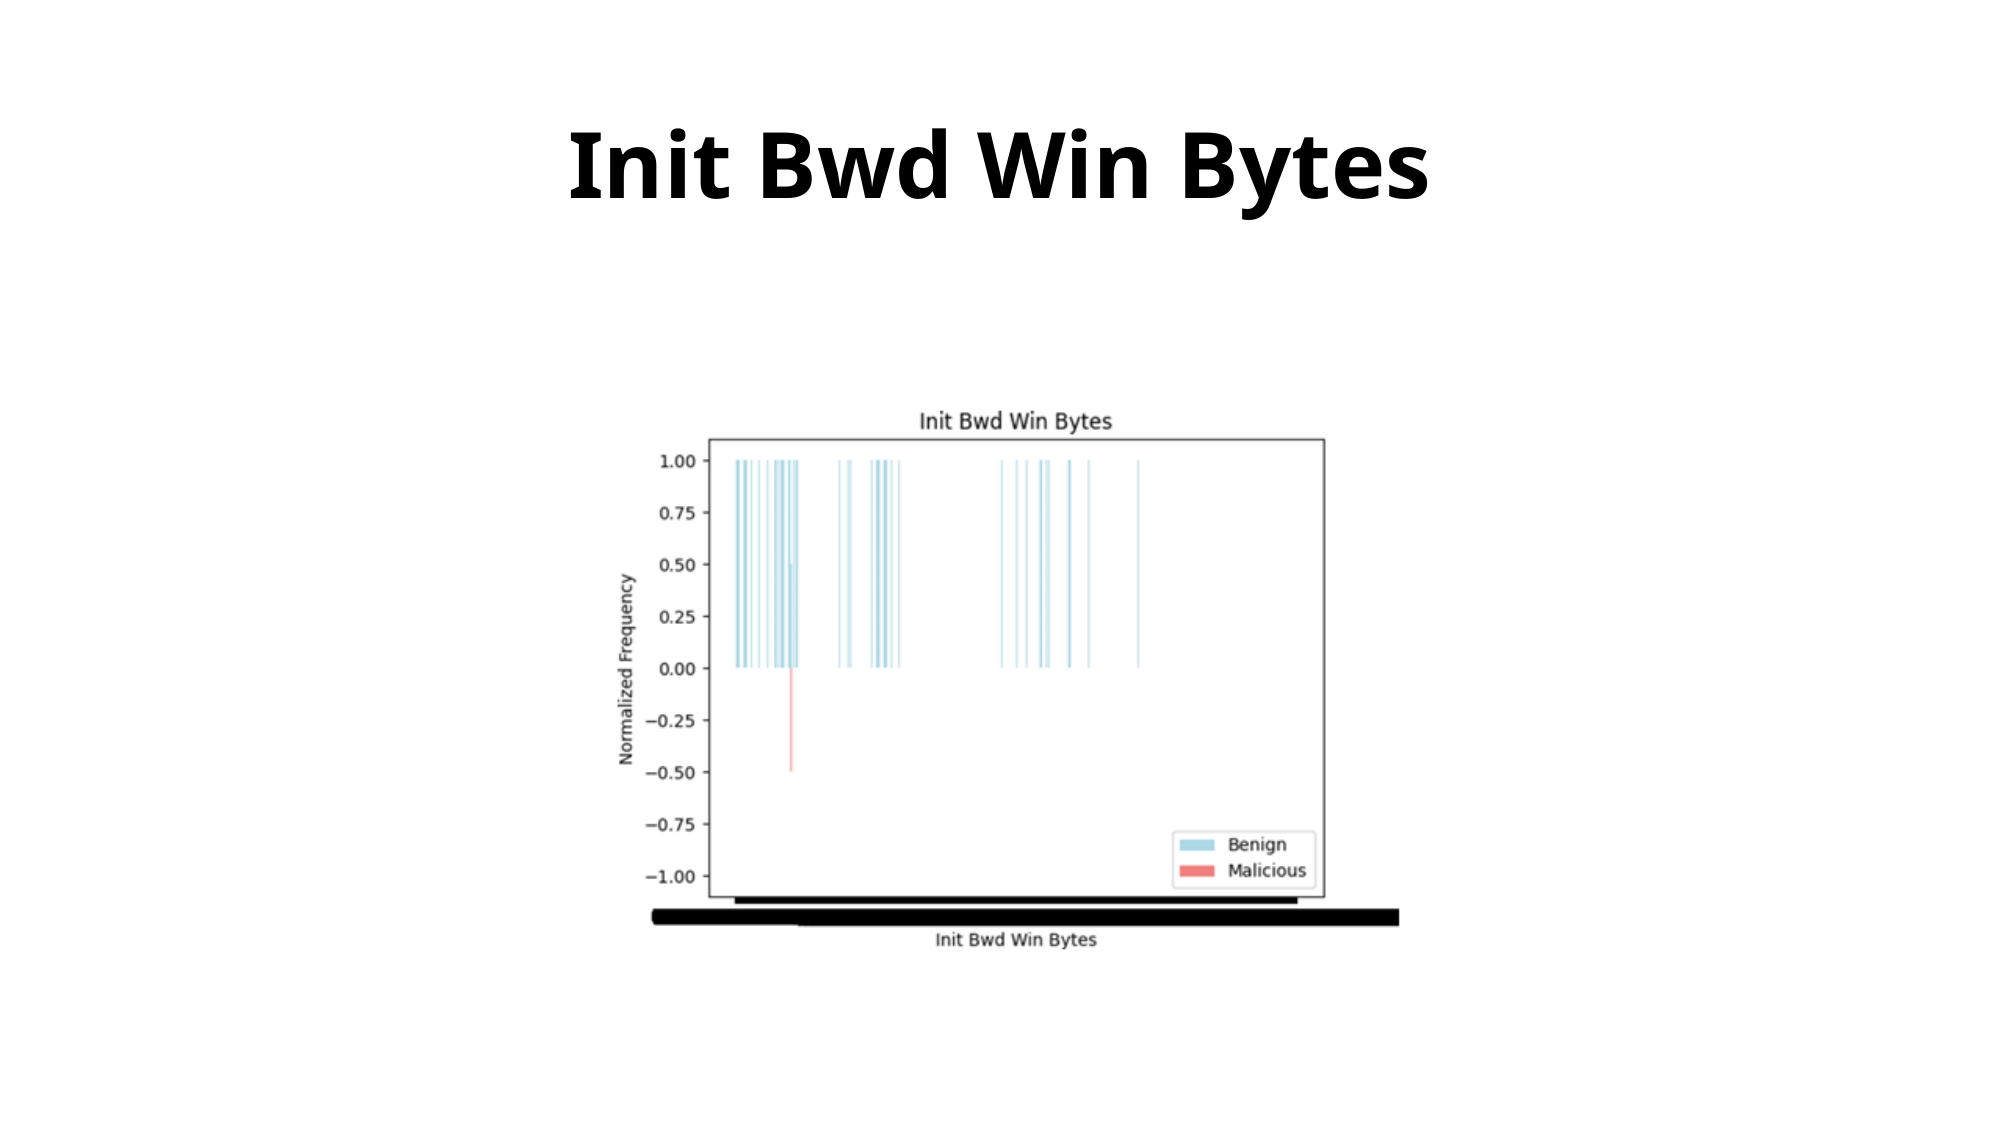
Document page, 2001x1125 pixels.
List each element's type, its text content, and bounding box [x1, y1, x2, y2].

title Init Bwd Win Bytes [137, 59, 1863, 278]
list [574, 350, 1426, 962]
